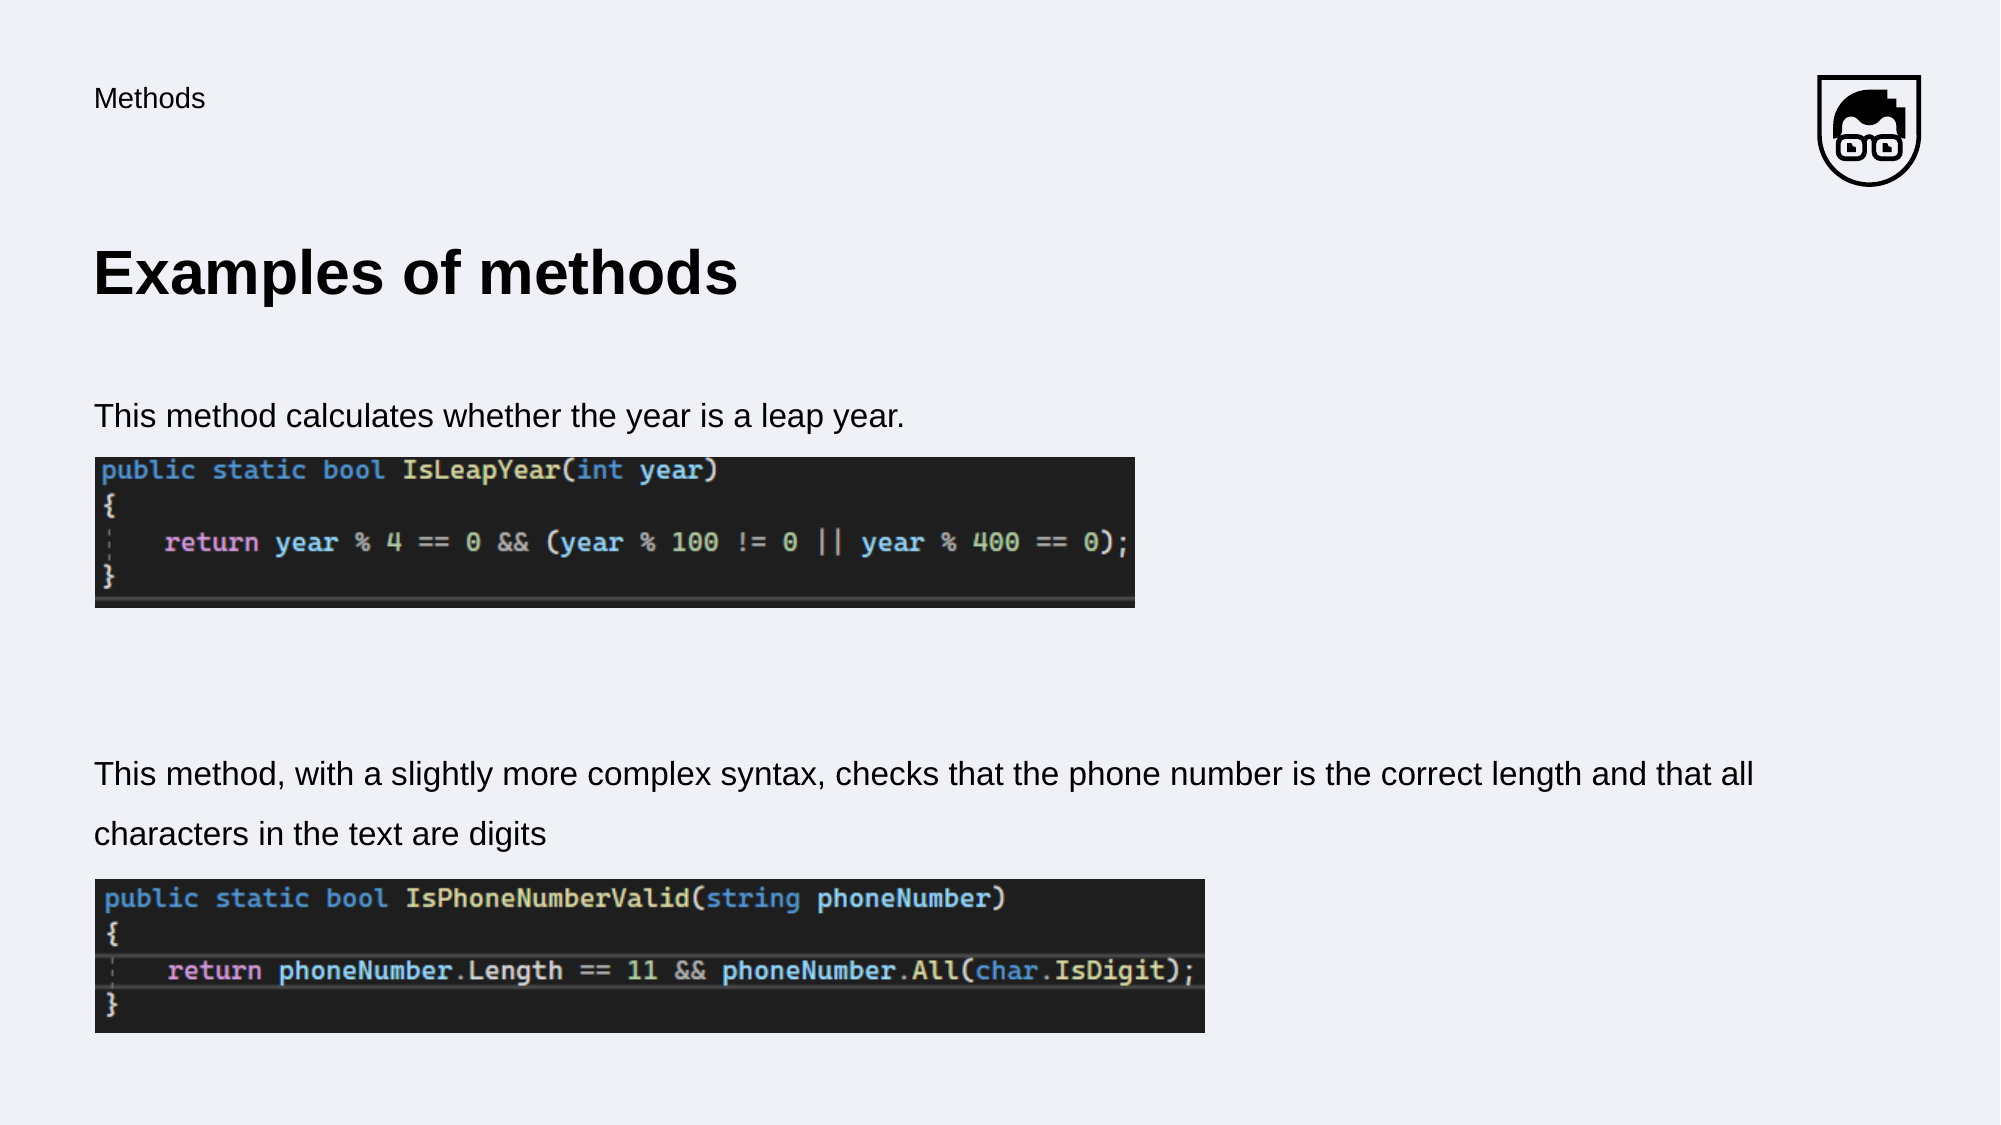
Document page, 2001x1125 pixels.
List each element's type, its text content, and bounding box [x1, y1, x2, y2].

picture [95, 457, 1135, 608]
list This method calculates whether the year is a leap year. This method, with a slightly more complex syntax, checks that the phone number is the correct length and that all characters in the text are digits [78, 366, 1861, 1125]
picture [95, 878, 1205, 1033]
title Examples of methods [78, 224, 1851, 366]
list Methods [78, 75, 1000, 150]
